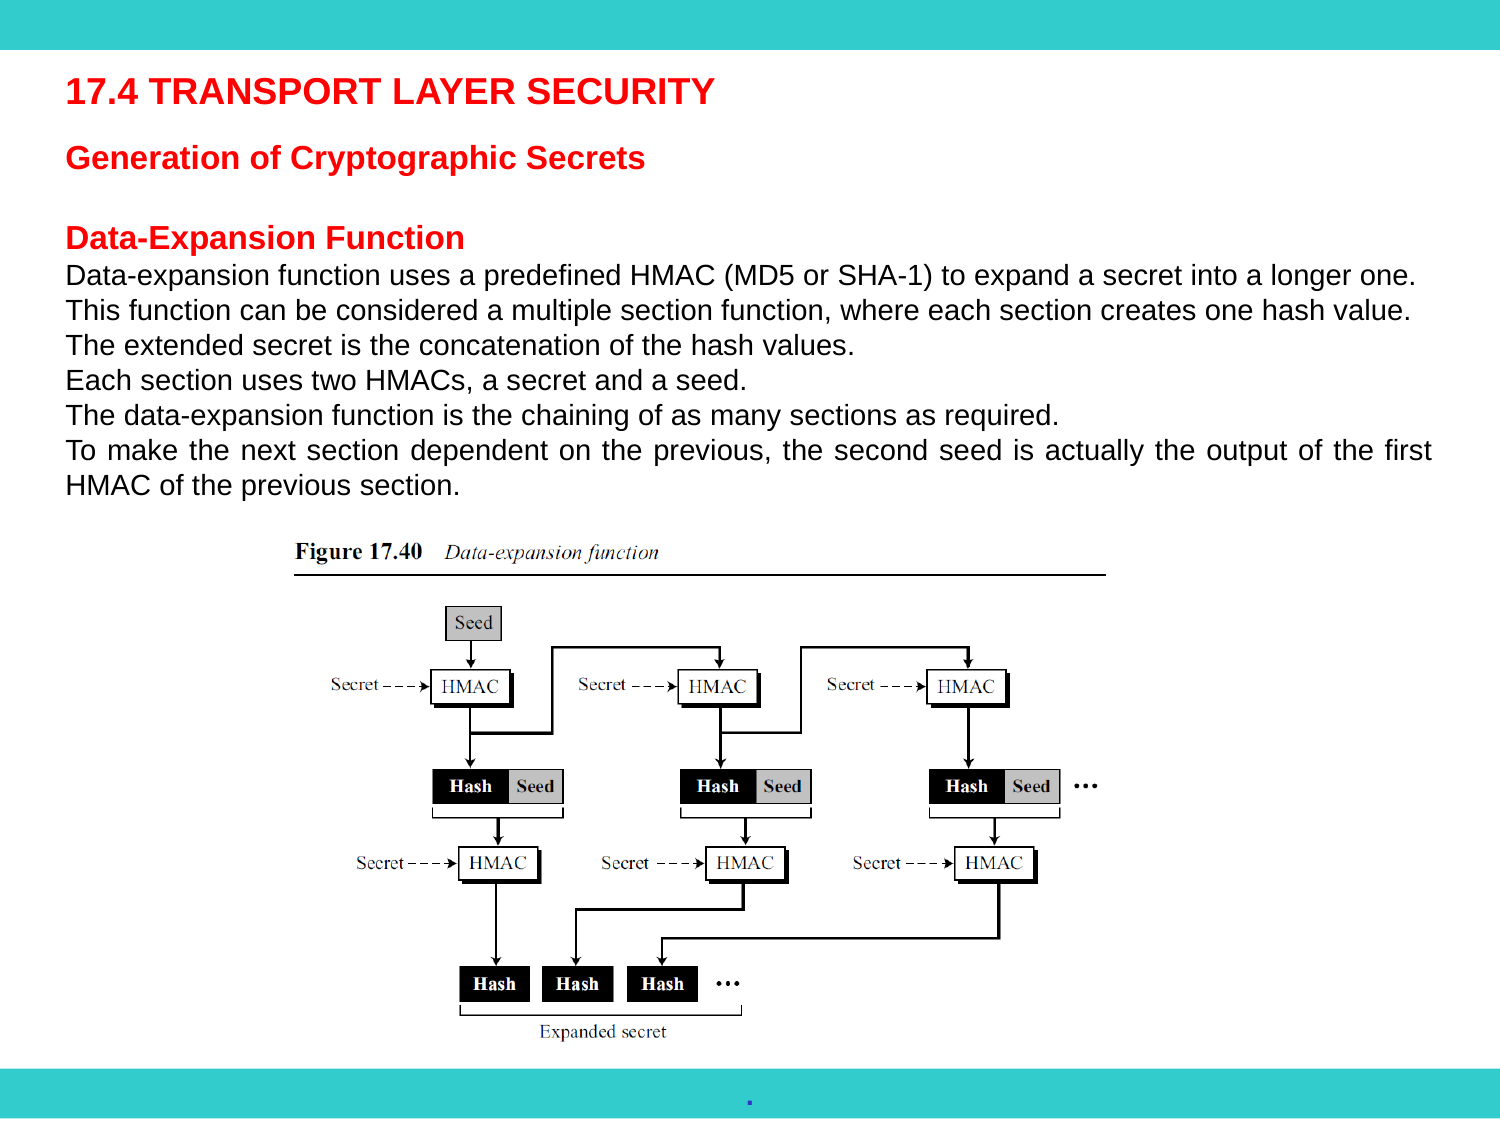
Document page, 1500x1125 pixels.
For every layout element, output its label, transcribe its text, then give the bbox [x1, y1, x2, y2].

text_box [371, 56, 983, 129]
text_box . [0, 1068, 1500, 1119]
text_box Generation of Cryptographic Secrets Data-Expansion Function Data-expansion function uses a predefined HMAC (MD5 or SHA-1) to expand a secret into a longer one. This function can be considered a multiple section function, where each section creates one hash value. The extended secret is the concatenation of the hash values. Each section uses two HMACs, a secret and a seed. The data-expansion function is the chaining of as many sections as required. To make the next section dependent on the previous, the second seed is actually the output of the first HMAC of the previous section. [50, 129, 1450, 509]
text_box 17.4 TRANSPORT LAYER SECURITY [50, 59, 959, 120]
text_box [0, 0, 1500, 50]
picture [289, 531, 1106, 1049]
